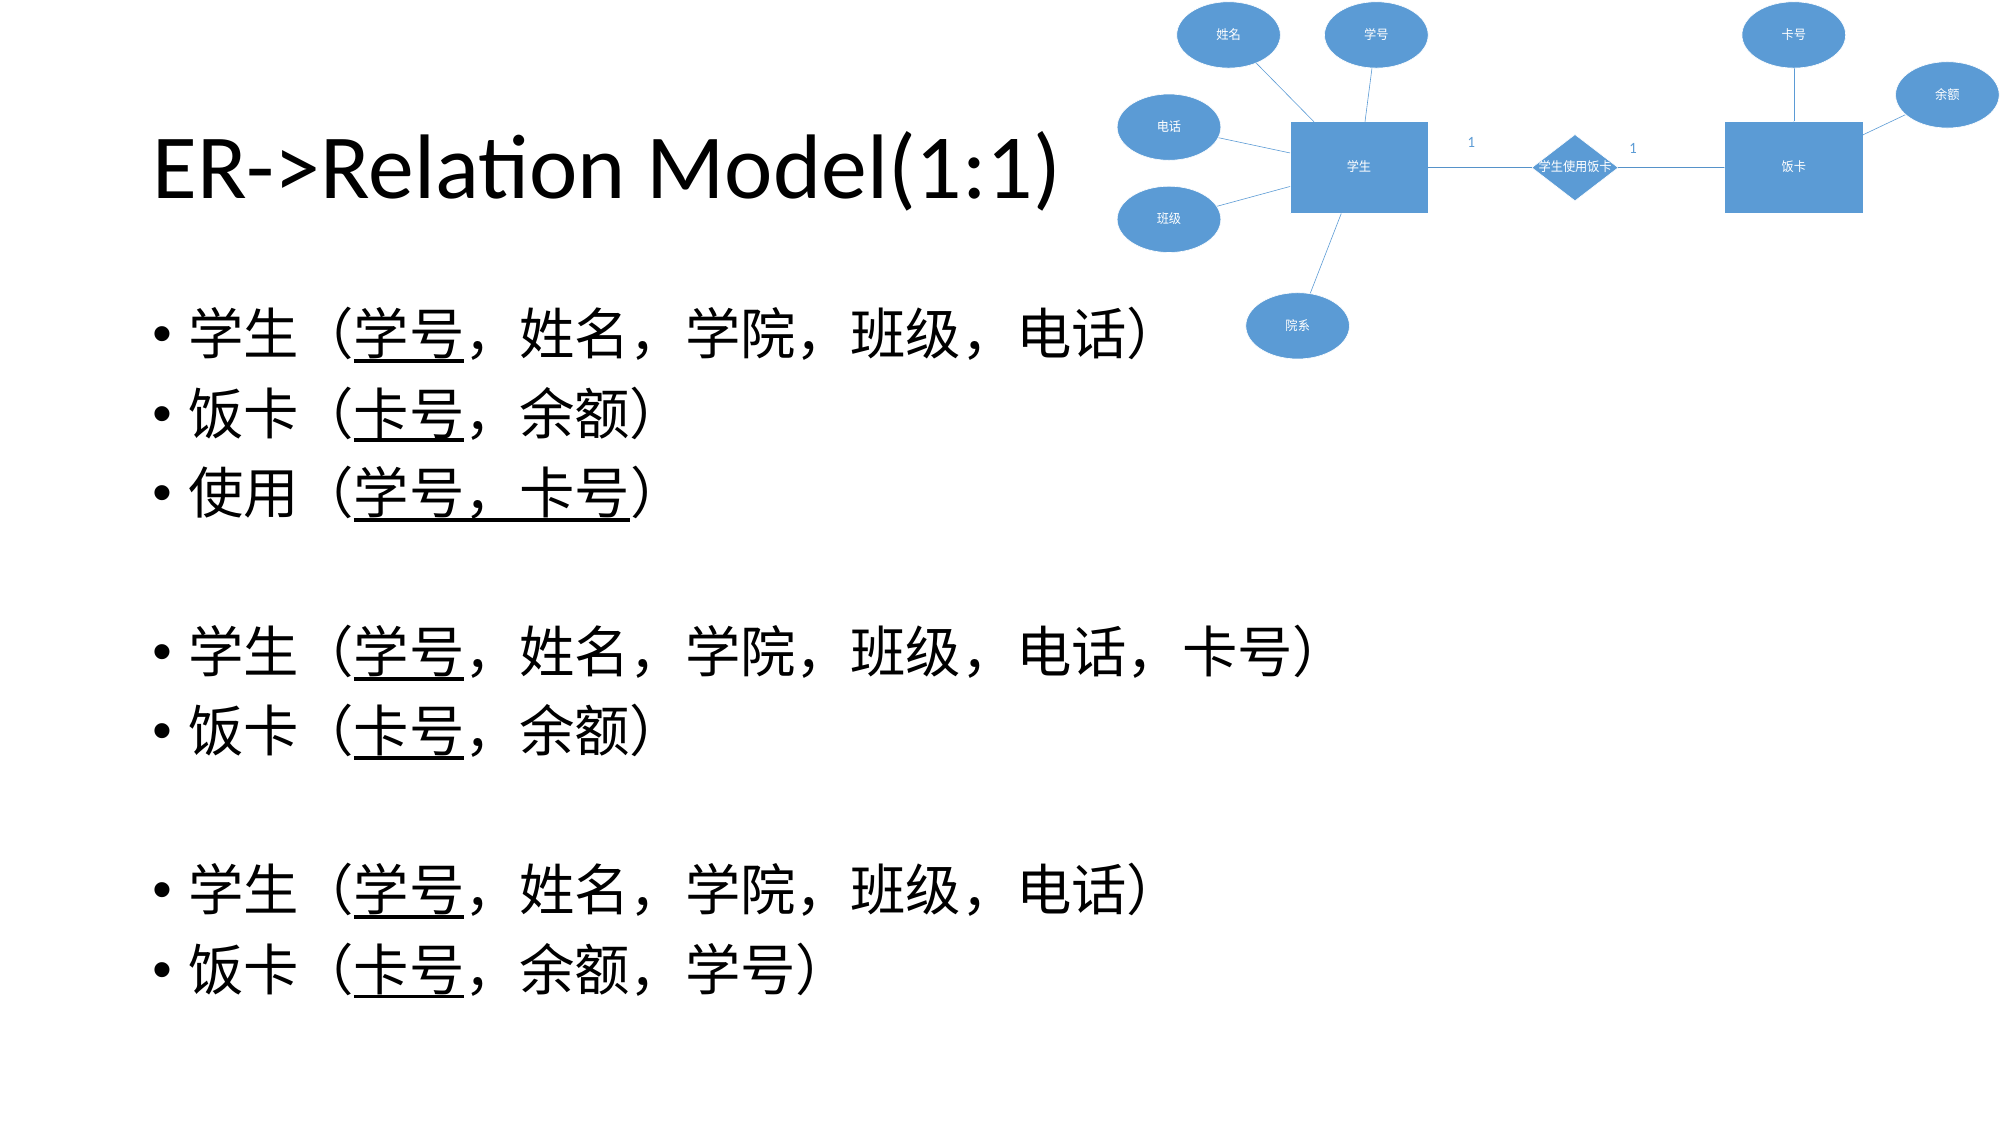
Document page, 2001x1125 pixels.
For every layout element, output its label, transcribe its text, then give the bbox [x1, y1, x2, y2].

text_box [1115, 0, 2000, 360]
title ER->Relation Model(1:1) [137, 59, 1115, 278]
list 学生（学号，姓名，学院，班级，电话） 饭卡（卡号，余额） 使用（学号，卡号） 学生（学号，姓名，学院，班级，电话，卡号） 饭卡（卡号，余额） 学生（学号，姓名，学院，班级，电话） 饭卡（卡号，余额，学号） [137, 299, 1863, 1014]
